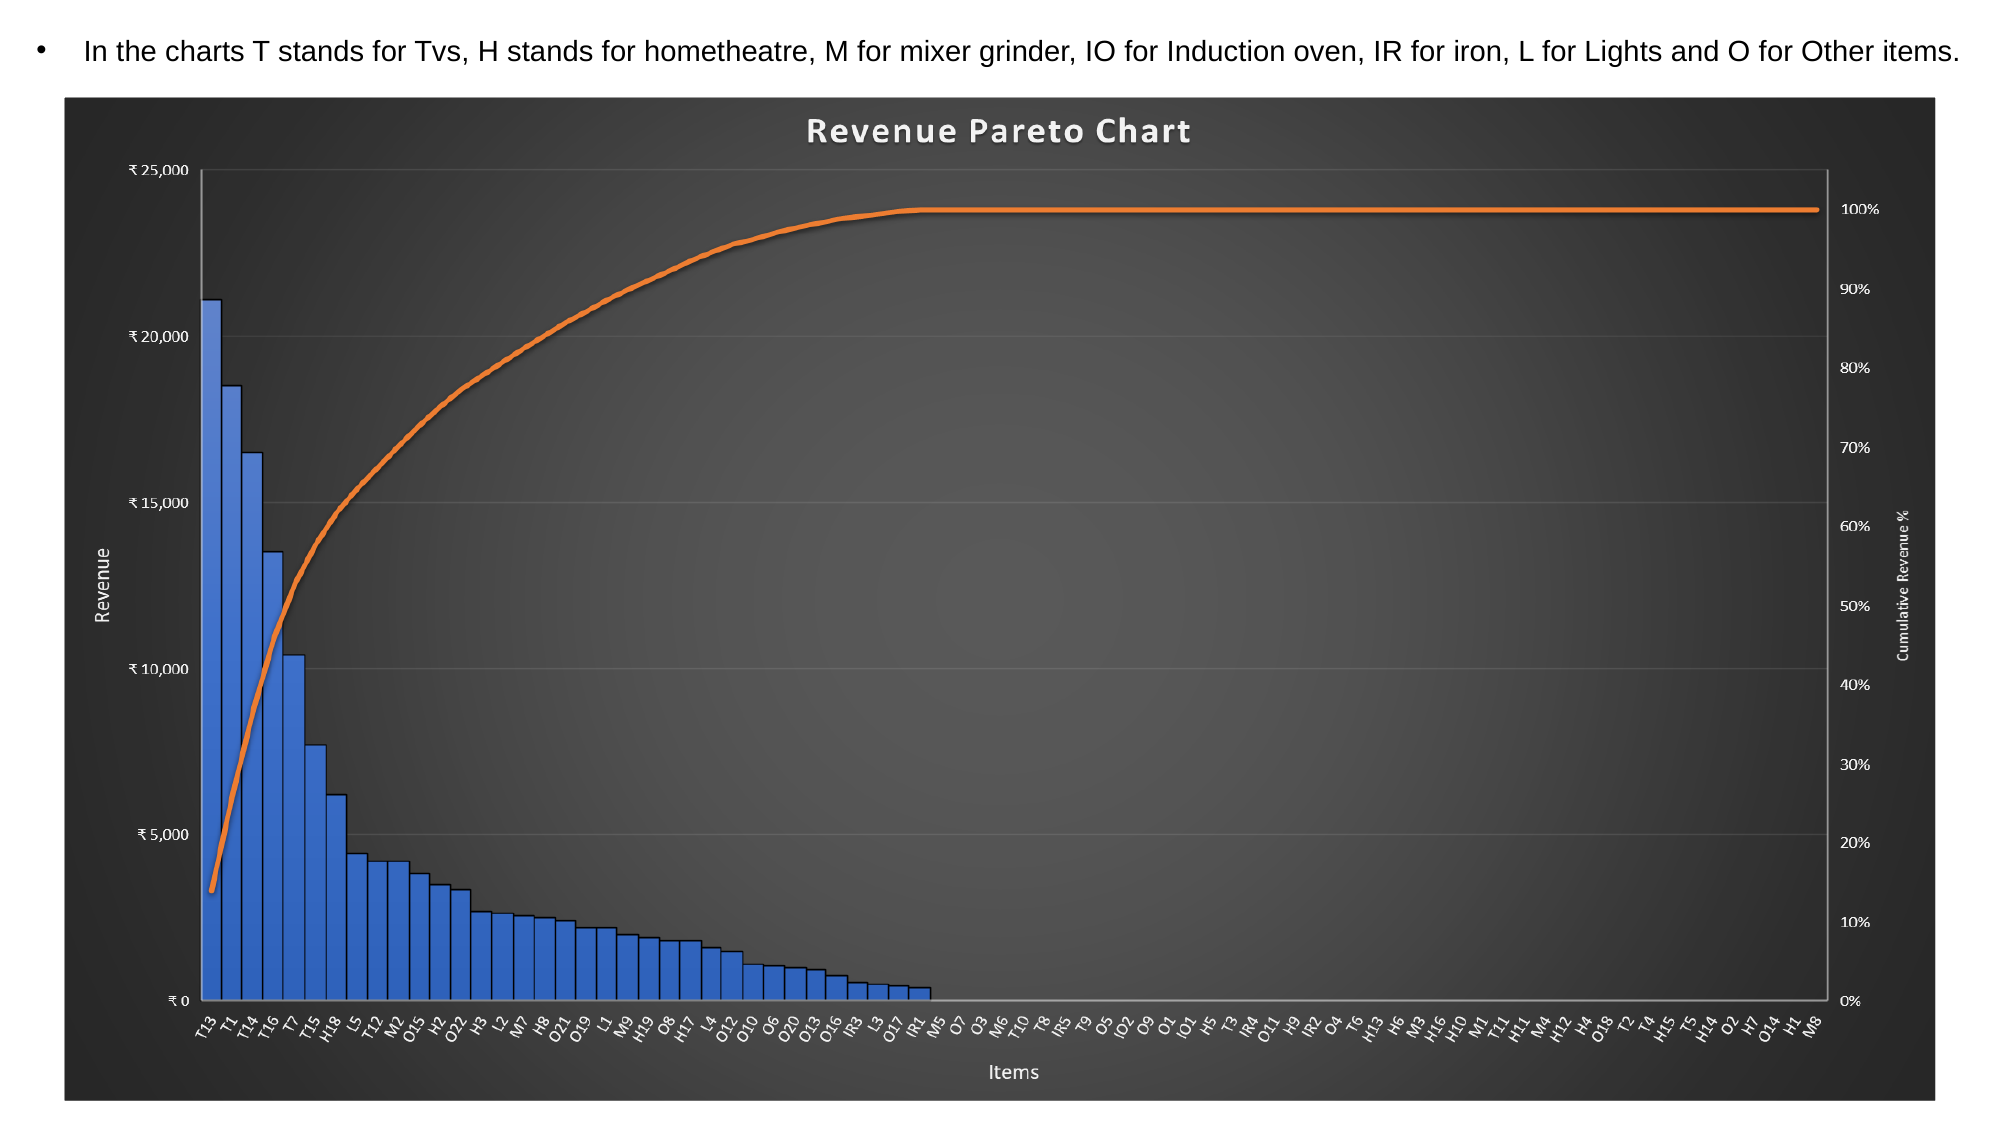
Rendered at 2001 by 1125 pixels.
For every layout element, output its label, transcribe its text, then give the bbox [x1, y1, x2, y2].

picture [63, 97, 1936, 1101]
text_box In the charts T stands for Tvs, H stands for hometheatre, M for mixer grinder, IO for Induction oven, IR for iron, L for Lights and O for Other items. [0, 24, 2000, 130]
